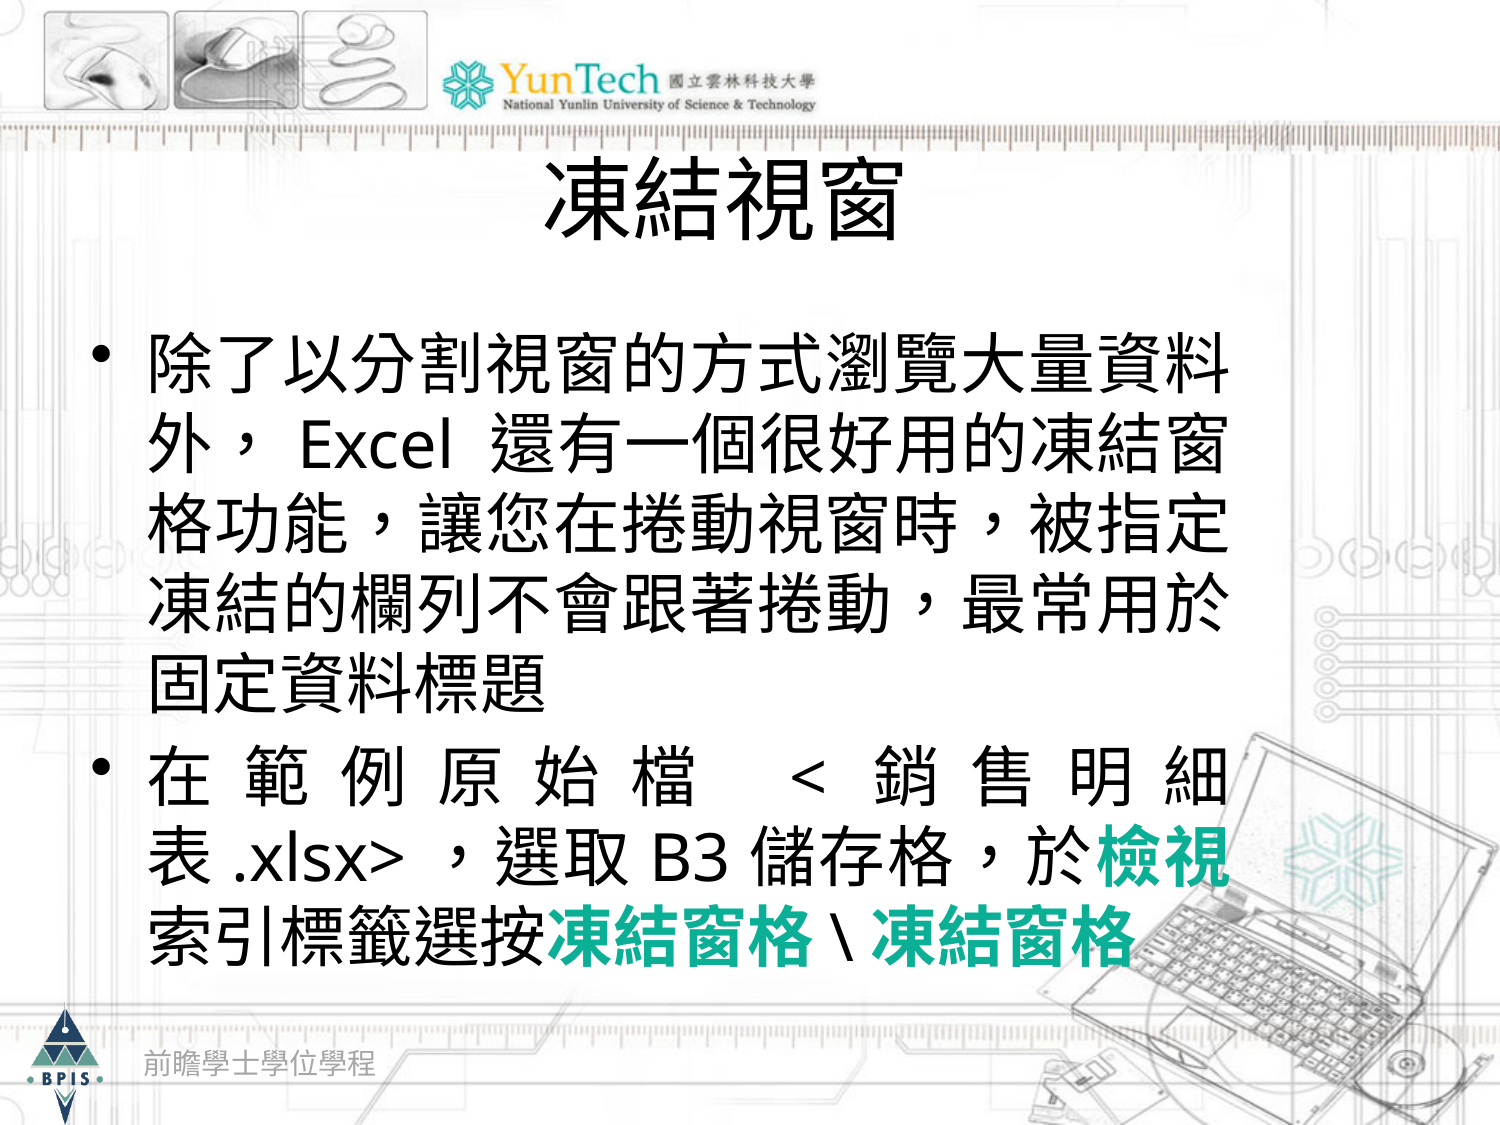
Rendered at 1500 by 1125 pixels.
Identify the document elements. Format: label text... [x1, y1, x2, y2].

list 除了以分割視窗的方式瀏覽大量資料外，Excel 還有一個很好用的凍結窗格功能，讓您在捲動視窗時，被指定凍結的欄列不會跟著捲動，最常用於固定資料標題 在範例原始檔 <銷售明細表.xlsx>，選取B3儲存格，於檢視索引標籤選按凍結窗格\凍結窗格 [75, 314, 1247, 941]
picture [0, 0, 1500, 1125]
title 凍結視窗 [49, 103, 1400, 291]
